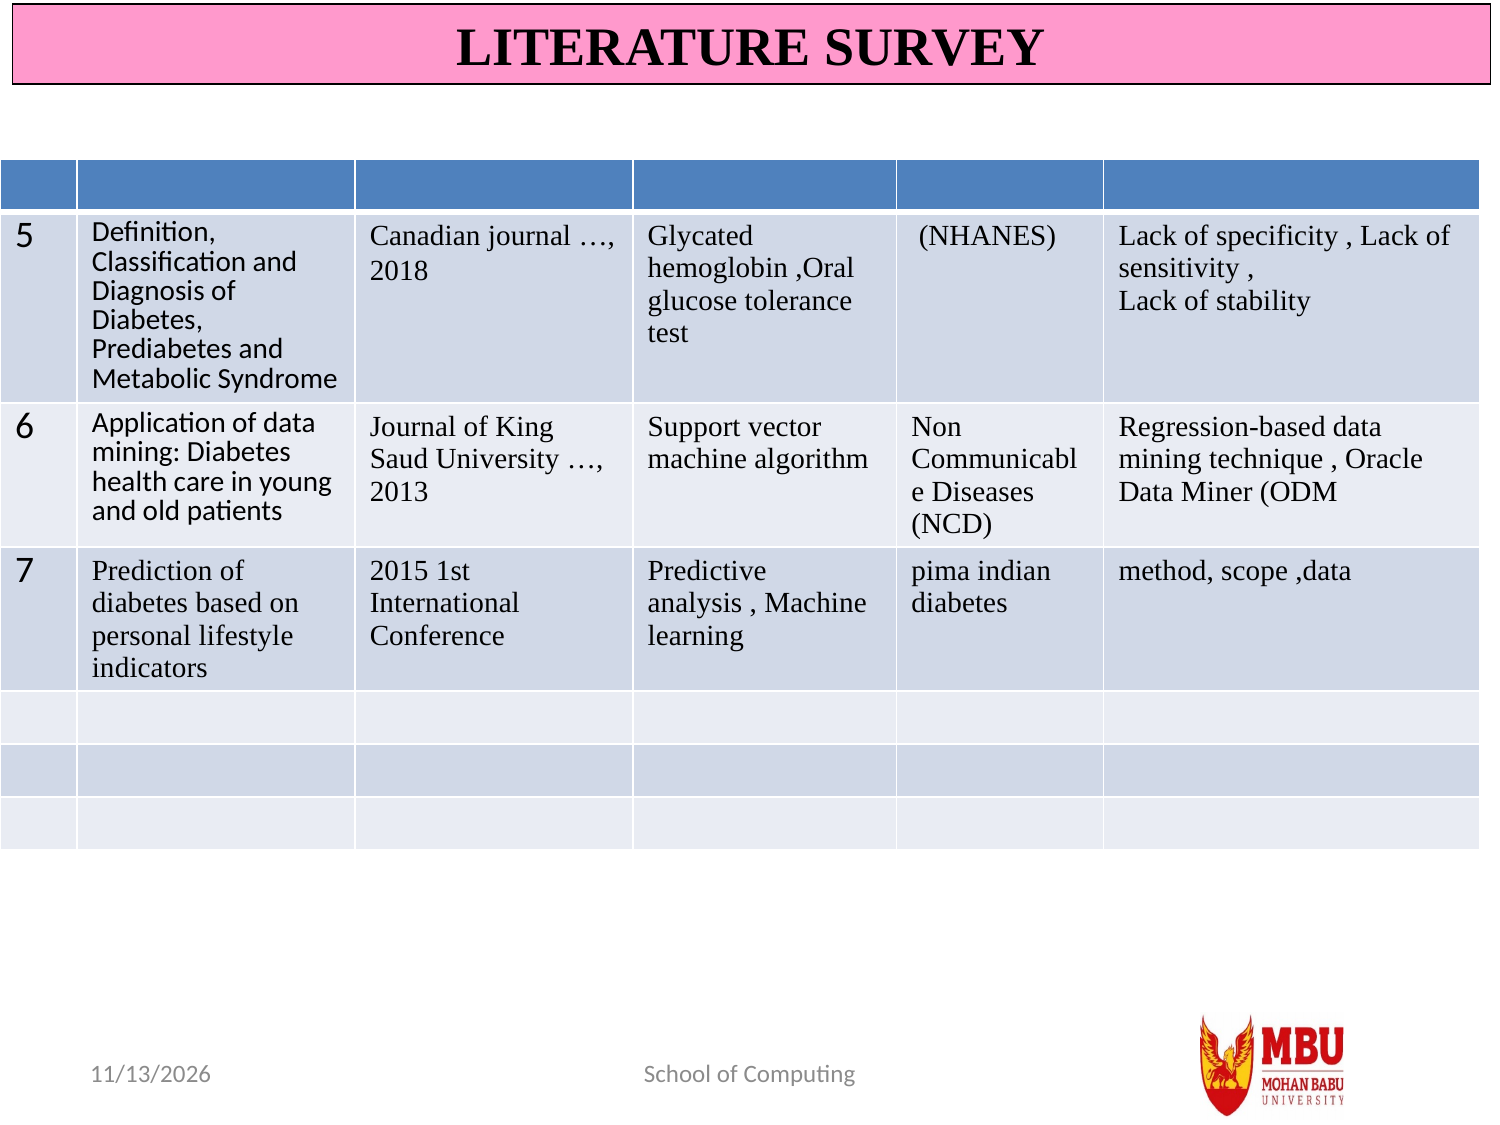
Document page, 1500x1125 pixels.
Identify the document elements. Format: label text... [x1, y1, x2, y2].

table_cell [634, 798, 896, 849]
table_cell [1104, 745, 1479, 796]
table_cell [634, 745, 896, 796]
table_cell [897, 692, 1103, 743]
table_cell Definition, Classification and Diagnosis of Diabetes, Prediabetes and Metabolic Syndrome [78, 215, 354, 402]
table_cell pima indian diabetes [897, 548, 1103, 690]
table_header [78, 160, 354, 209]
table_cell Support vector machine algorithm [634, 404, 896, 546]
table_cell 5 [1, 215, 76, 402]
table_cell (NHANES) [897, 215, 1103, 402]
table_cell Predictive analysis , Machine learning [634, 548, 896, 690]
table_cell Glycated hemoglobin ,Oral glucose tolerance test [634, 215, 896, 402]
table_header [356, 160, 632, 209]
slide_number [75, 1042, 425, 1103]
footer School of Computing [512, 1042, 988, 1103]
table_cell [1, 692, 76, 743]
table_cell [1, 798, 76, 849]
table_cell Application of data mining: Diabetes health care in young and old patients [78, 404, 354, 546]
table_cell 7 [1, 548, 76, 690]
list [1199, 1012, 1344, 1120]
table_cell Canadian journal …, 2018 [356, 215, 632, 402]
table_cell 2015 1st International Conference [356, 548, 632, 690]
table_header [634, 160, 896, 209]
table_header [1, 160, 76, 209]
table_cell [634, 692, 896, 743]
table_cell [78, 745, 354, 796]
table_cell Lack of specificity , Lack of sensitivity , Lack of stability [1104, 215, 1479, 402]
table_cell [356, 745, 632, 796]
table_cell Regression-based data mining technique , Oracle Data Miner (ODM [1104, 404, 1479, 546]
table_cell Non Communicable Diseases (NCD) [897, 404, 1103, 546]
table_cell [356, 692, 632, 743]
table_cell 6 [1, 404, 76, 546]
table_cell [1104, 692, 1479, 743]
table_cell [78, 798, 354, 849]
table_cell [1104, 798, 1479, 849]
table_header [897, 160, 1103, 209]
table_cell Journal of King Saud University …, 2013 [356, 404, 632, 546]
table_cell [356, 798, 632, 849]
table_cell Prediction of diabetes based on personal lifestyle indicators [78, 548, 354, 690]
table_cell [897, 745, 1103, 796]
table_cell [1, 745, 76, 796]
table_cell [897, 798, 1103, 849]
table_cell method, scope ,data [1104, 548, 1479, 690]
table_cell [78, 692, 354, 743]
table_header [1104, 160, 1479, 209]
text_box LITERATURE SURVEY [12, 4, 1491, 84]
